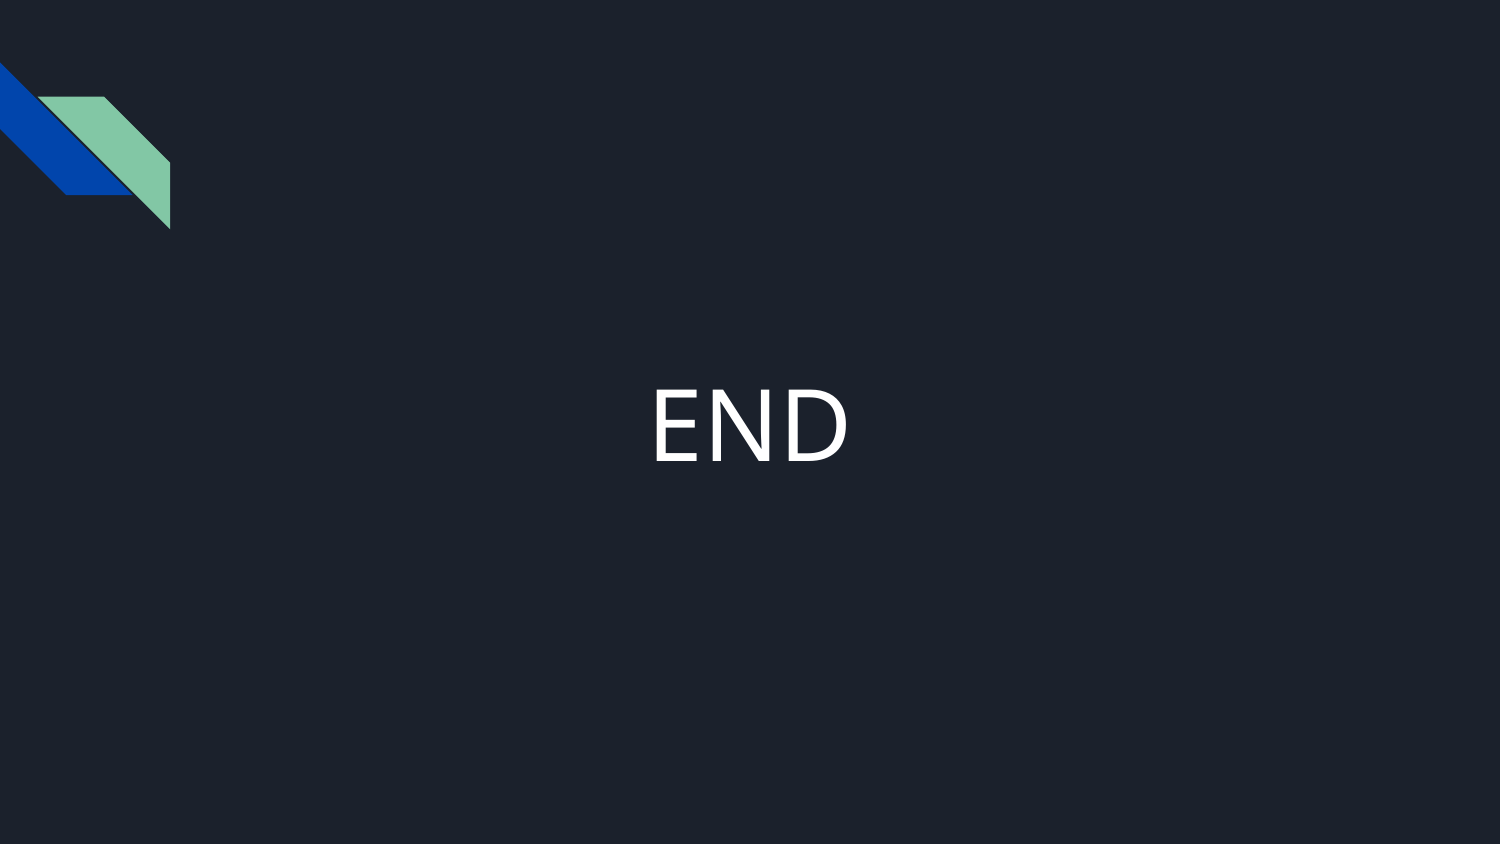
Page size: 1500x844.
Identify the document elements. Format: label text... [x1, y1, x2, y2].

title END [487, 291, 1013, 553]
